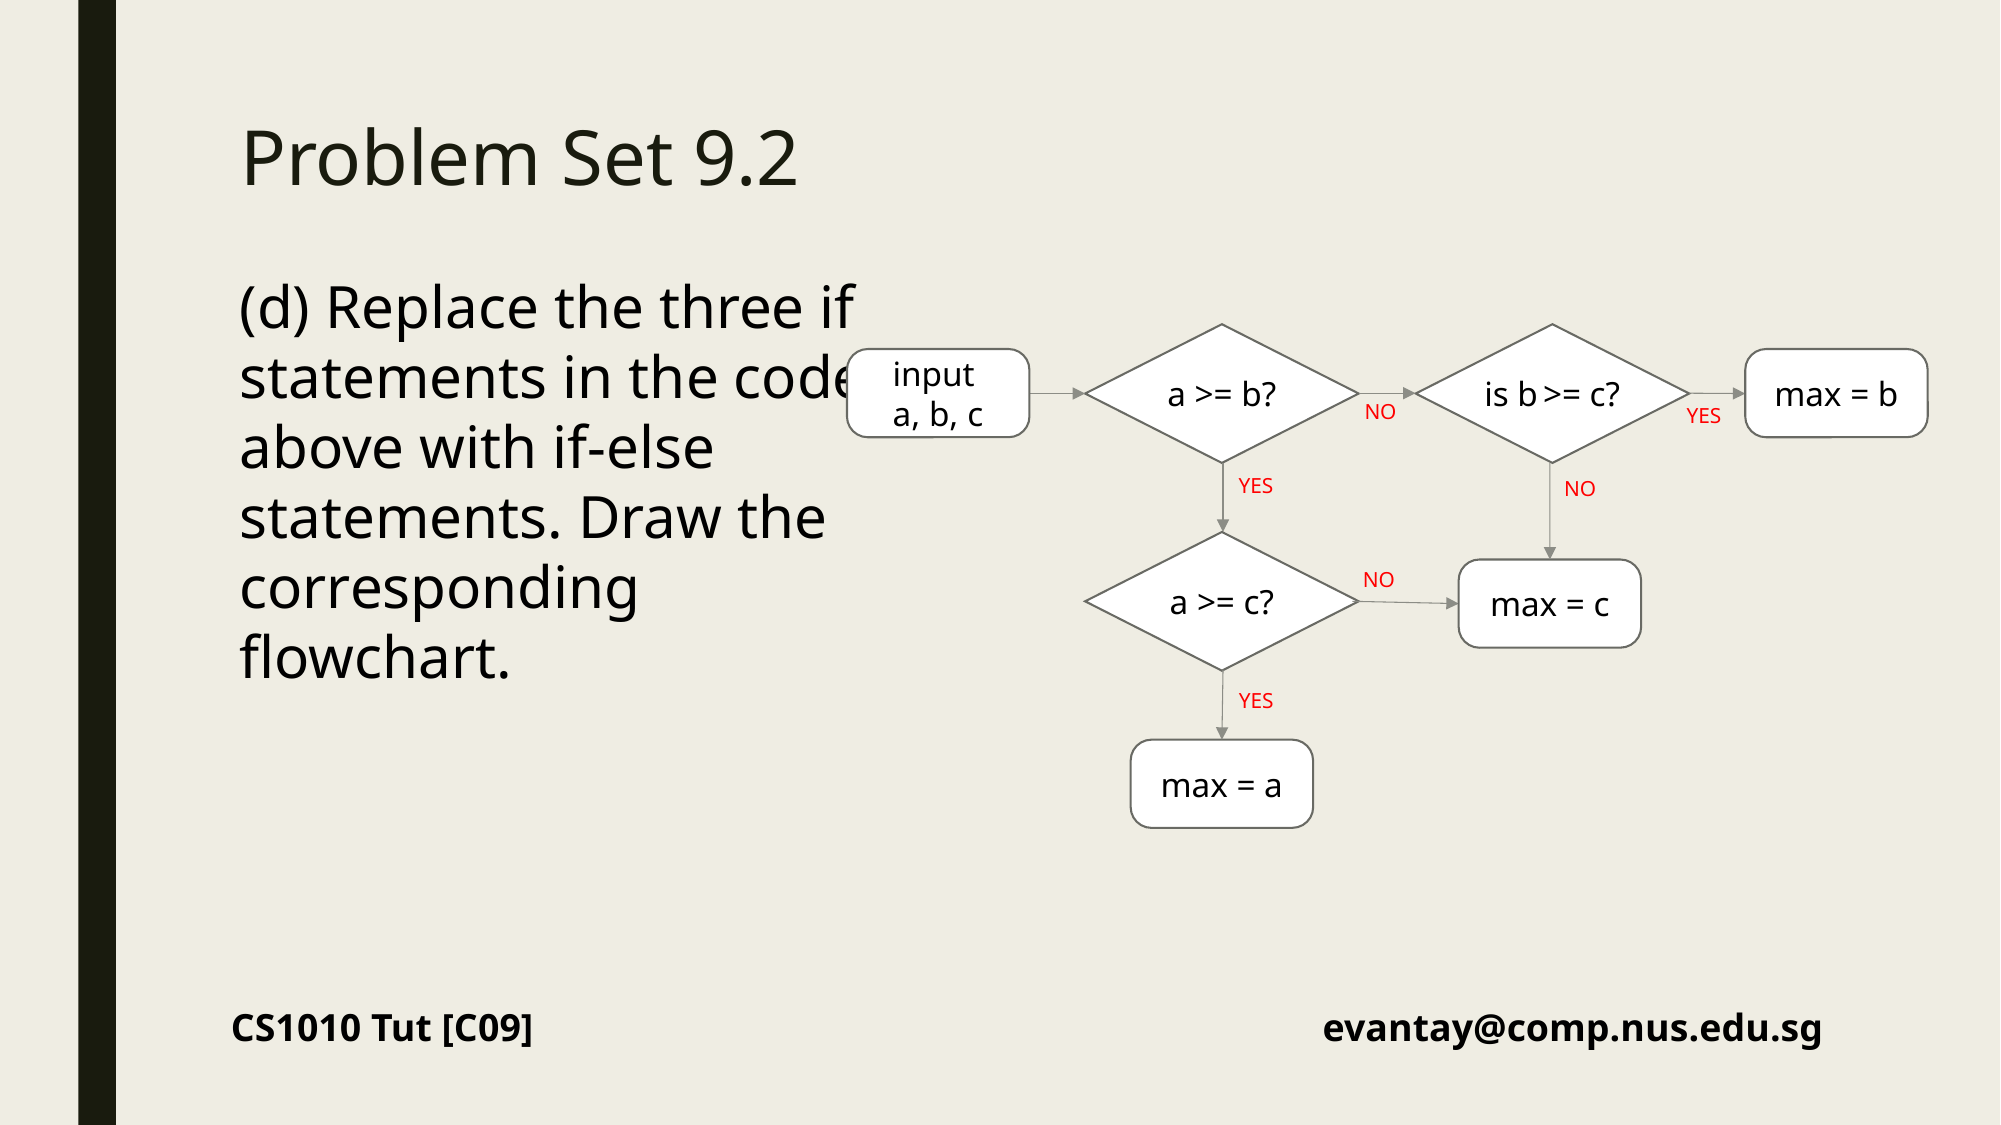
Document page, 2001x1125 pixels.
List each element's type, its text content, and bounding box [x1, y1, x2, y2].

text_box is b >= c? [1416, 324, 1689, 463]
text_box YES [1234, 468, 1278, 502]
text_box max = b [1745, 349, 1928, 438]
title Problem Set 9.2 [225, 112, 904, 263]
text_box input a, b, c [846, 349, 1030, 438]
text_box YES [1682, 398, 1726, 433]
text_box a >= c? [1085, 531, 1357, 671]
text_box a >= b? [1086, 324, 1358, 463]
text_box NO [1559, 471, 1601, 505]
text_box (d) Replace the three if statements in the code above with if-else statements. Draw the corresponding flowchart. [225, 263, 904, 698]
text_box NO [1358, 562, 1400, 596]
text_box NO [1360, 394, 1401, 428]
text_box YES [1234, 683, 1279, 717]
text_box max = c [1458, 559, 1642, 648]
text_box max = a [1130, 739, 1314, 828]
